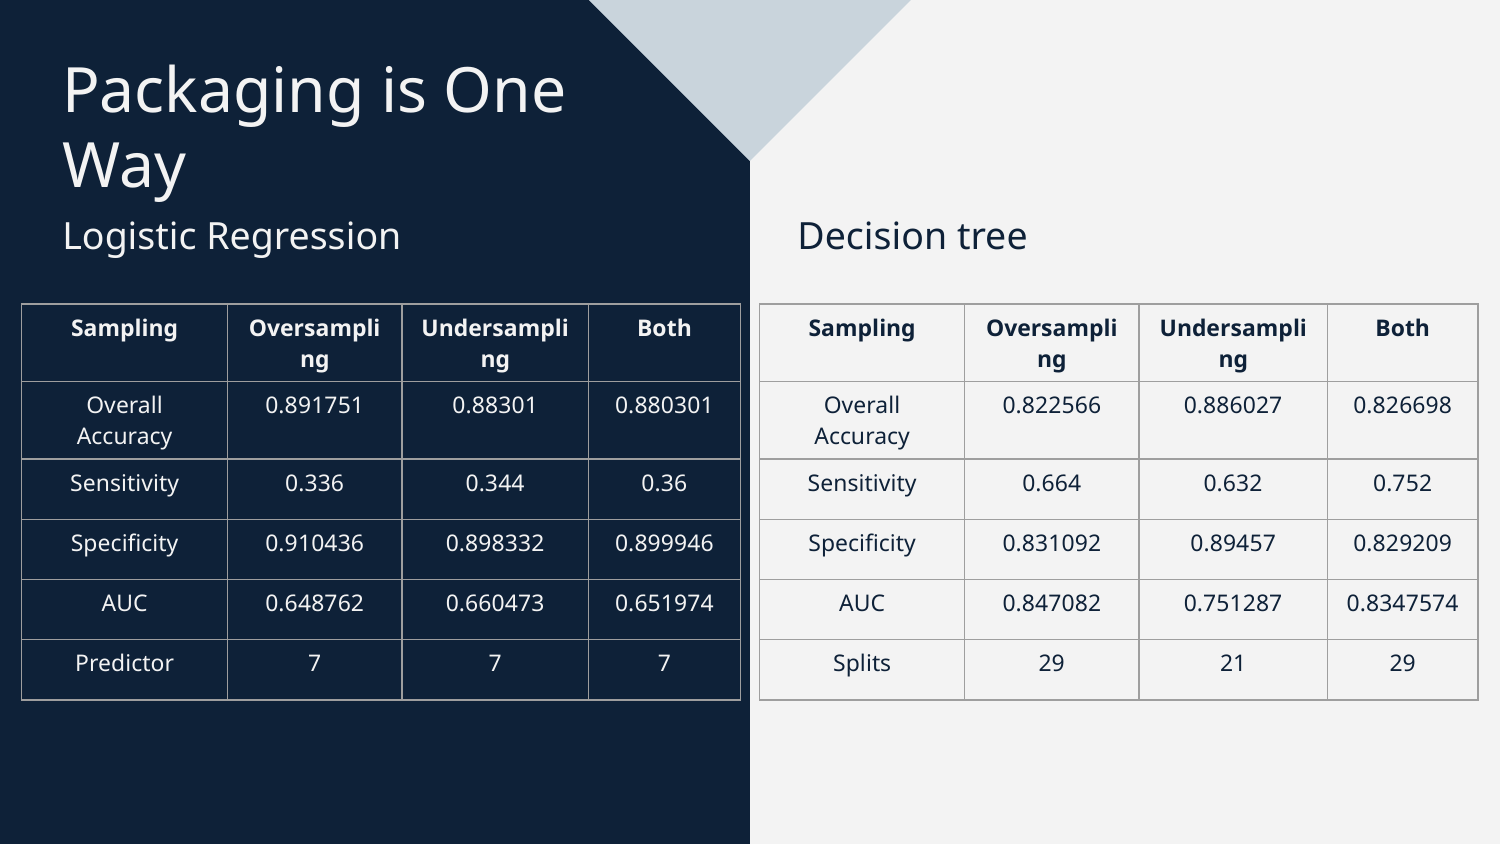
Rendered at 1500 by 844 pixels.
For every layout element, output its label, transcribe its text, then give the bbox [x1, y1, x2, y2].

table_cell 0.88301 [403, 382, 588, 458]
table_cell Sensitivity [22, 460, 227, 519]
table_header Undersampling [403, 305, 588, 381]
text_box Logistic Regression [47, 197, 649, 269]
table_cell 0.344 [403, 460, 588, 519]
table_cell 29 [1328, 640, 1477, 699]
table_cell 0.898332 [403, 520, 588, 579]
table_cell 29 [965, 640, 1138, 699]
table_cell 0.664 [965, 460, 1138, 519]
table_cell 0.648762 [228, 580, 401, 639]
table_header Sampling [760, 305, 964, 381]
table_header Oversampling [228, 305, 401, 381]
table_cell 0.829209 [1328, 520, 1477, 579]
table_cell Sensitivity [760, 460, 964, 519]
table_cell AUC [760, 580, 964, 639]
table_cell 0.847082 [965, 580, 1138, 639]
table_cell 0.336 [228, 460, 401, 519]
table_cell 0.751287 [1140, 580, 1327, 639]
table_header Both [1328, 305, 1477, 381]
table_cell 0.826698 [1328, 382, 1477, 458]
table_header Undersampling [1140, 305, 1327, 381]
table_header Sampling [22, 305, 227, 381]
table_cell AUC [22, 580, 227, 639]
table_cell 0.910436 [228, 520, 401, 579]
table_cell 0.822566 [965, 382, 1138, 458]
table_cell 0.632 [1140, 460, 1327, 519]
table_cell Overall Accuracy [22, 382, 227, 458]
table_cell Splits [760, 640, 964, 699]
table_cell 0.89457 [1140, 520, 1327, 579]
table_cell 0.899946 [589, 520, 740, 579]
table_cell 0.886027 [1140, 382, 1327, 458]
table_cell 7 [589, 640, 740, 699]
table_cell 0.660473 [403, 580, 588, 639]
table_cell Specificity [22, 520, 227, 579]
table_cell 0.891751 [228, 382, 401, 458]
table_cell 21 [1140, 640, 1327, 699]
table_cell 7 [228, 640, 401, 699]
table_cell 7 [403, 640, 588, 699]
table_cell Overall Accuracy [760, 382, 964, 458]
table_header Both [589, 305, 740, 381]
text_box Decision tree [782, 197, 1384, 261]
table_cell 0.36 [589, 460, 740, 519]
table_cell 0.752 [1328, 460, 1477, 519]
table_cell 0.880301 [589, 382, 740, 458]
table_cell 0.831092 [965, 520, 1138, 579]
title Packaging is One Way [47, 34, 649, 135]
table_cell 0.8347574 [1328, 580, 1477, 639]
table_cell Specificity [760, 520, 964, 579]
table_cell 0.651974 [589, 580, 740, 639]
table_header Oversampling [965, 305, 1138, 381]
table_cell Predictor [22, 640, 227, 699]
